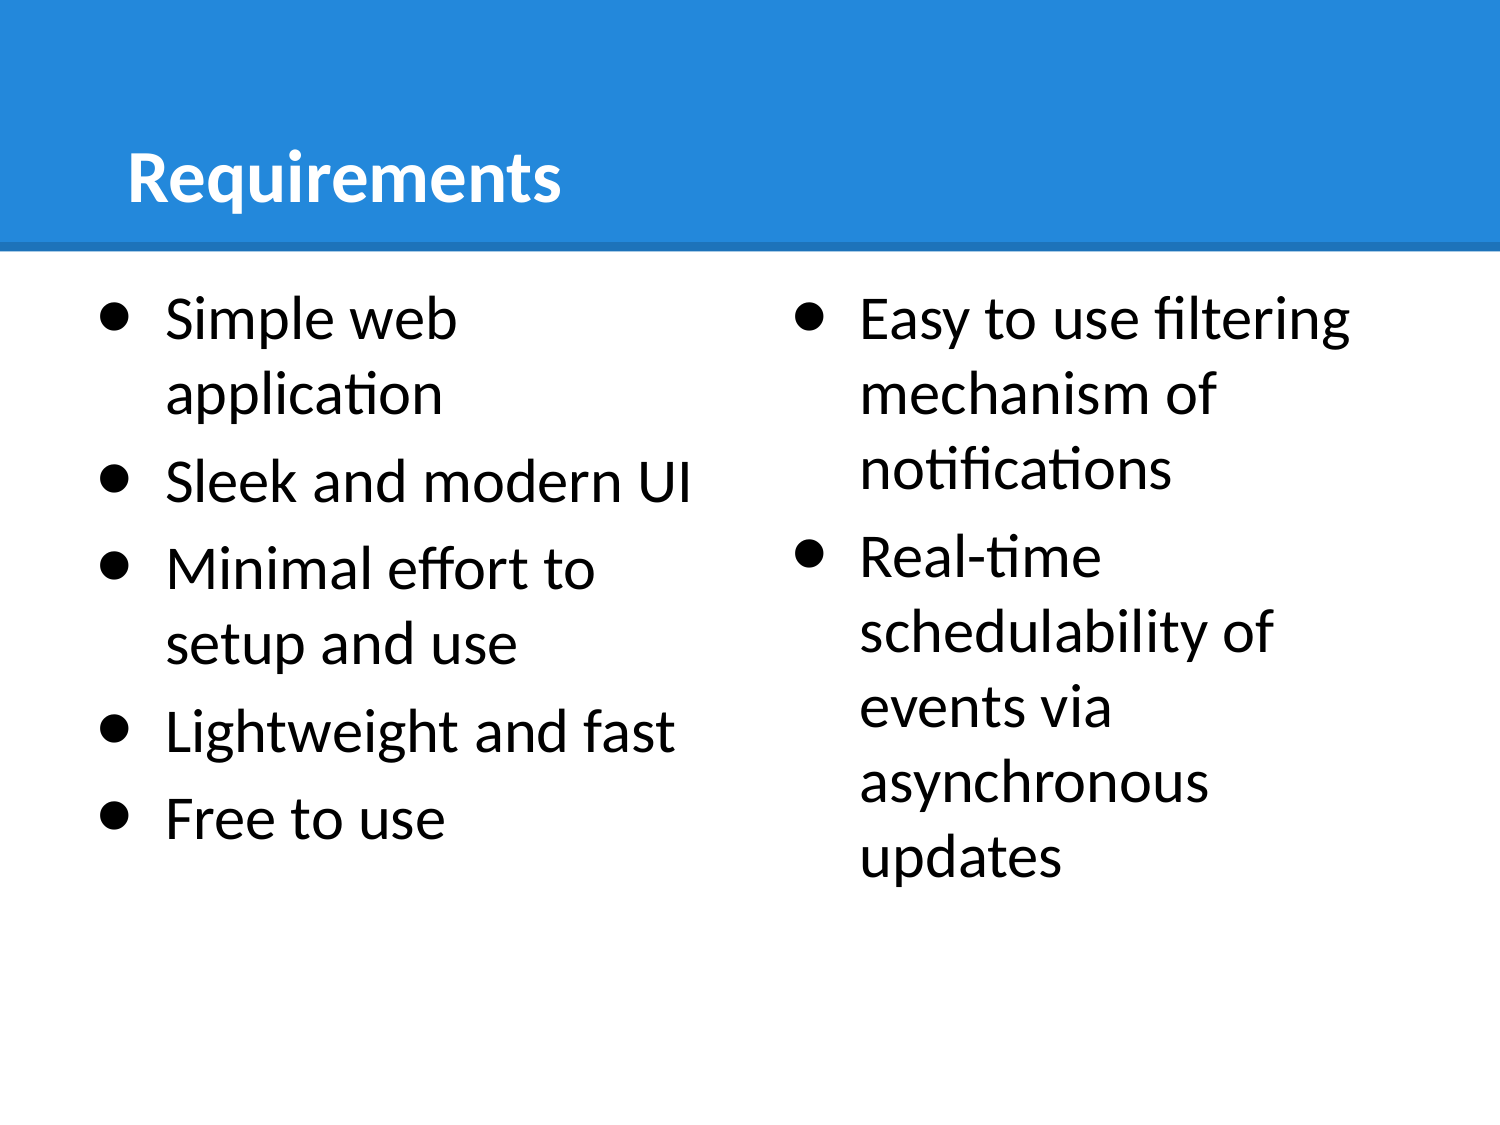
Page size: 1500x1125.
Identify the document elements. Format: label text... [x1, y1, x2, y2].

list Simple web application Sleek and modern UI Minimal effort to setup and use Lightweight and fast Free to use [75, 262, 731, 1078]
list Easy to use filtering mechanism of notifications Real-time schedulability of events via asynchronous updates [769, 262, 1425, 1078]
title Requirements [75, 45, 1425, 233]
